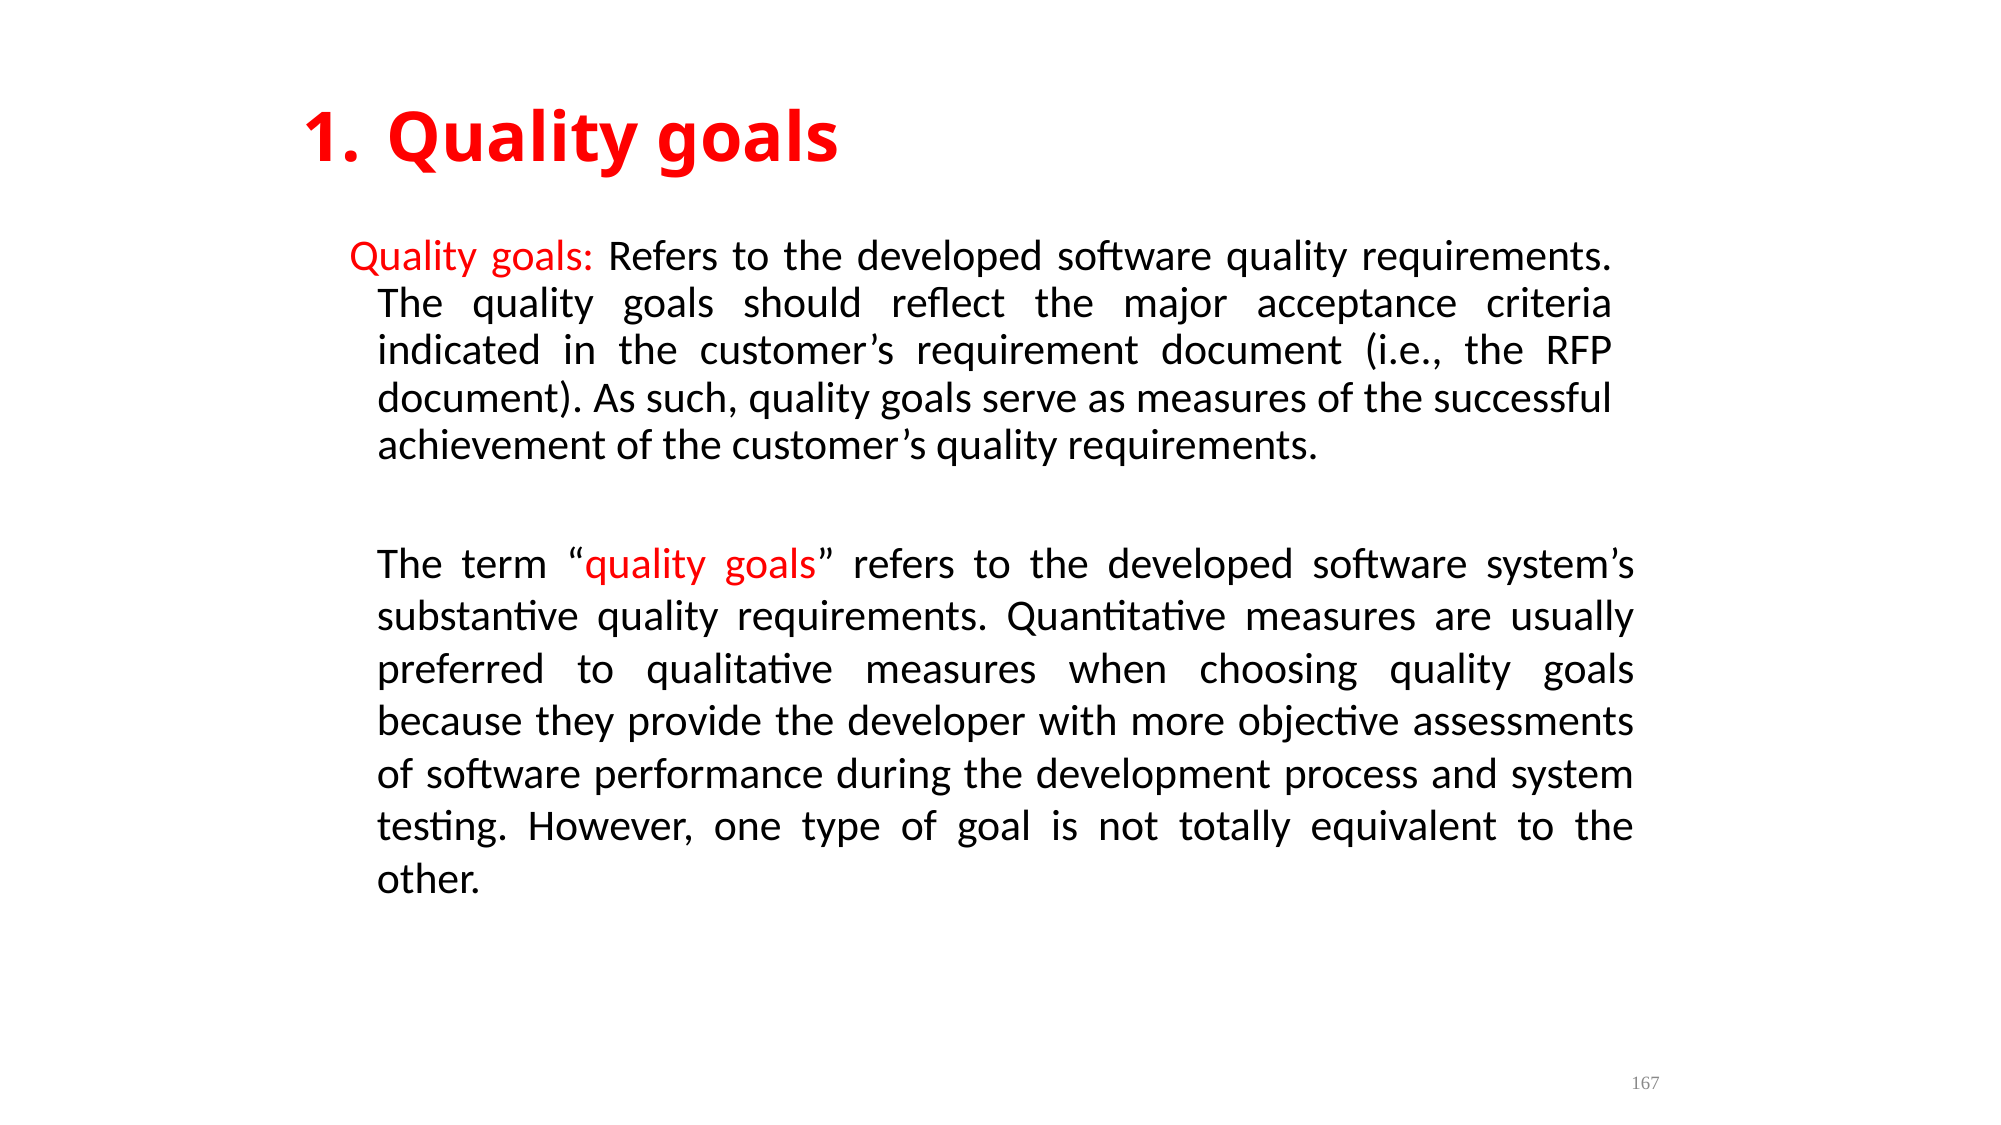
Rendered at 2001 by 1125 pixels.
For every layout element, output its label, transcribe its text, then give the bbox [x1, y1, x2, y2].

list Quality goals: Refers to the developed software quality requirements. The quality goals should reflect the major acceptance criteria indicated in the customer’s requirement document (i.e., the RFP document). As such, quality goals serve as measures of the successful achievement of the customer’s quality requirements. [334, 224, 1629, 519]
slide_number 167 [1550, 1052, 1675, 1113]
text_box The term “quality goals” refers to the developed software system’s substantive quality requirements. Quantitative measures are usually preferred to qualitative measures when choosing quality goals because they provide the developer with more objective assessments of software performance during the development process and system testing. However, one type of goal is not totally equivalent to the other. [362, 527, 1650, 910]
title Quality goals [287, 45, 1675, 233]
